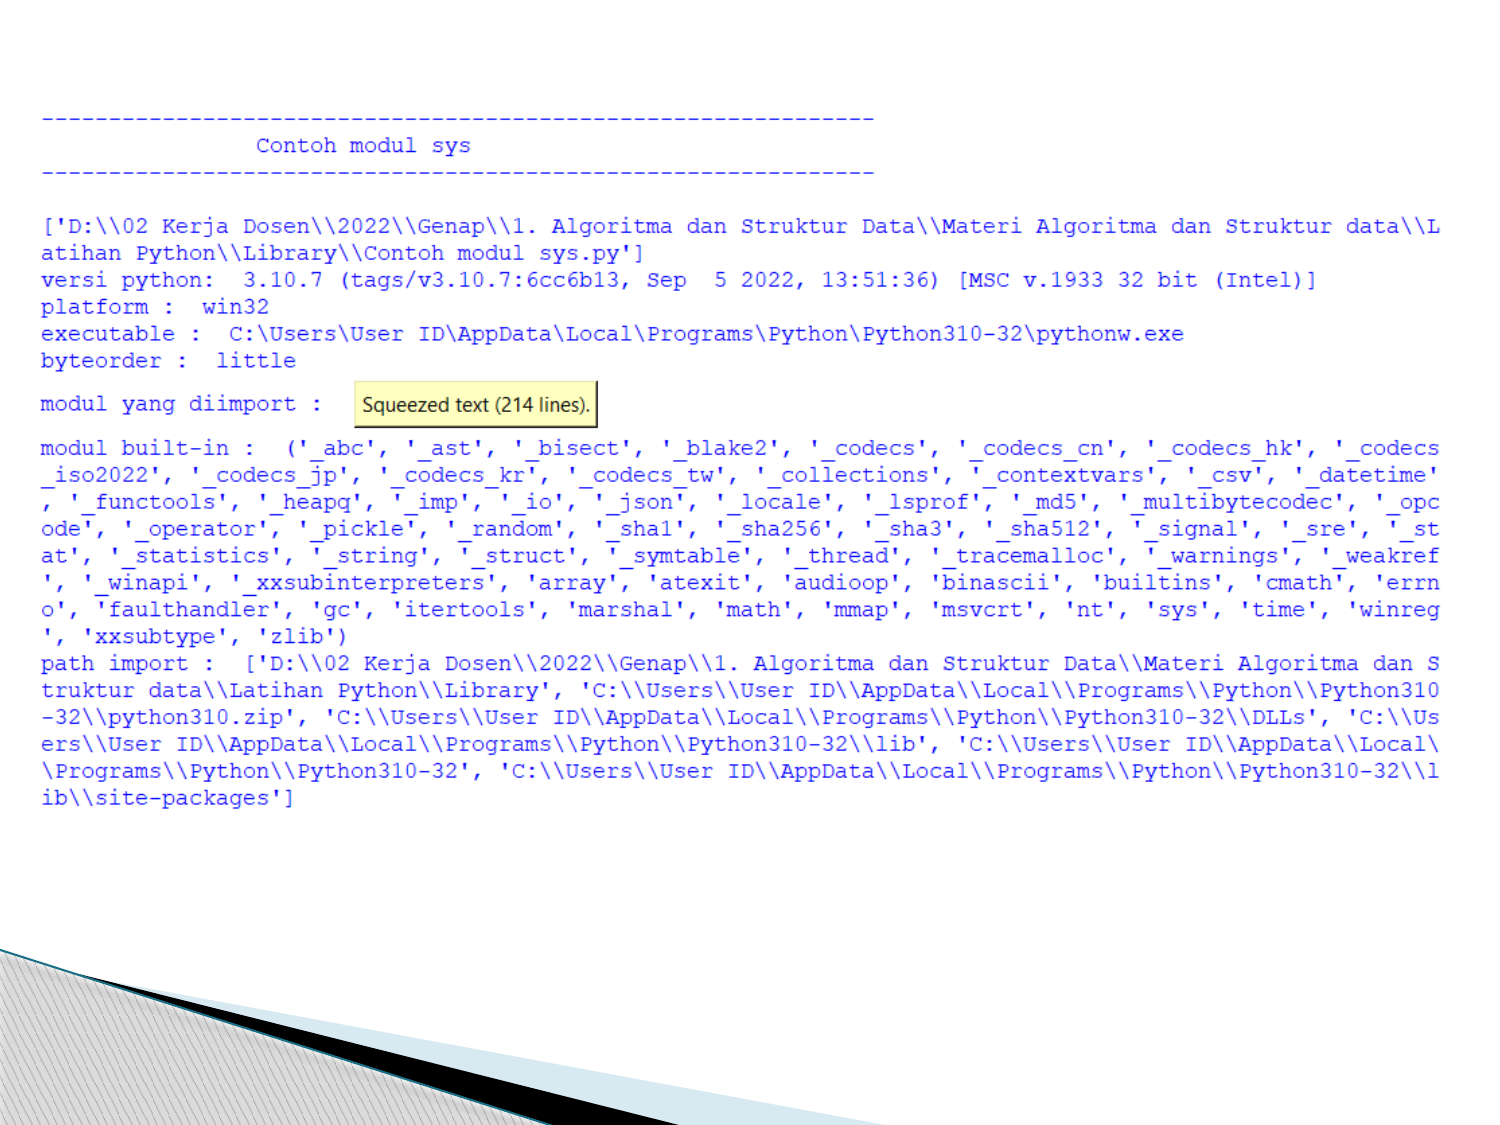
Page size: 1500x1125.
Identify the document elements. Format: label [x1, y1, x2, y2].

picture [37, 112, 1447, 826]
